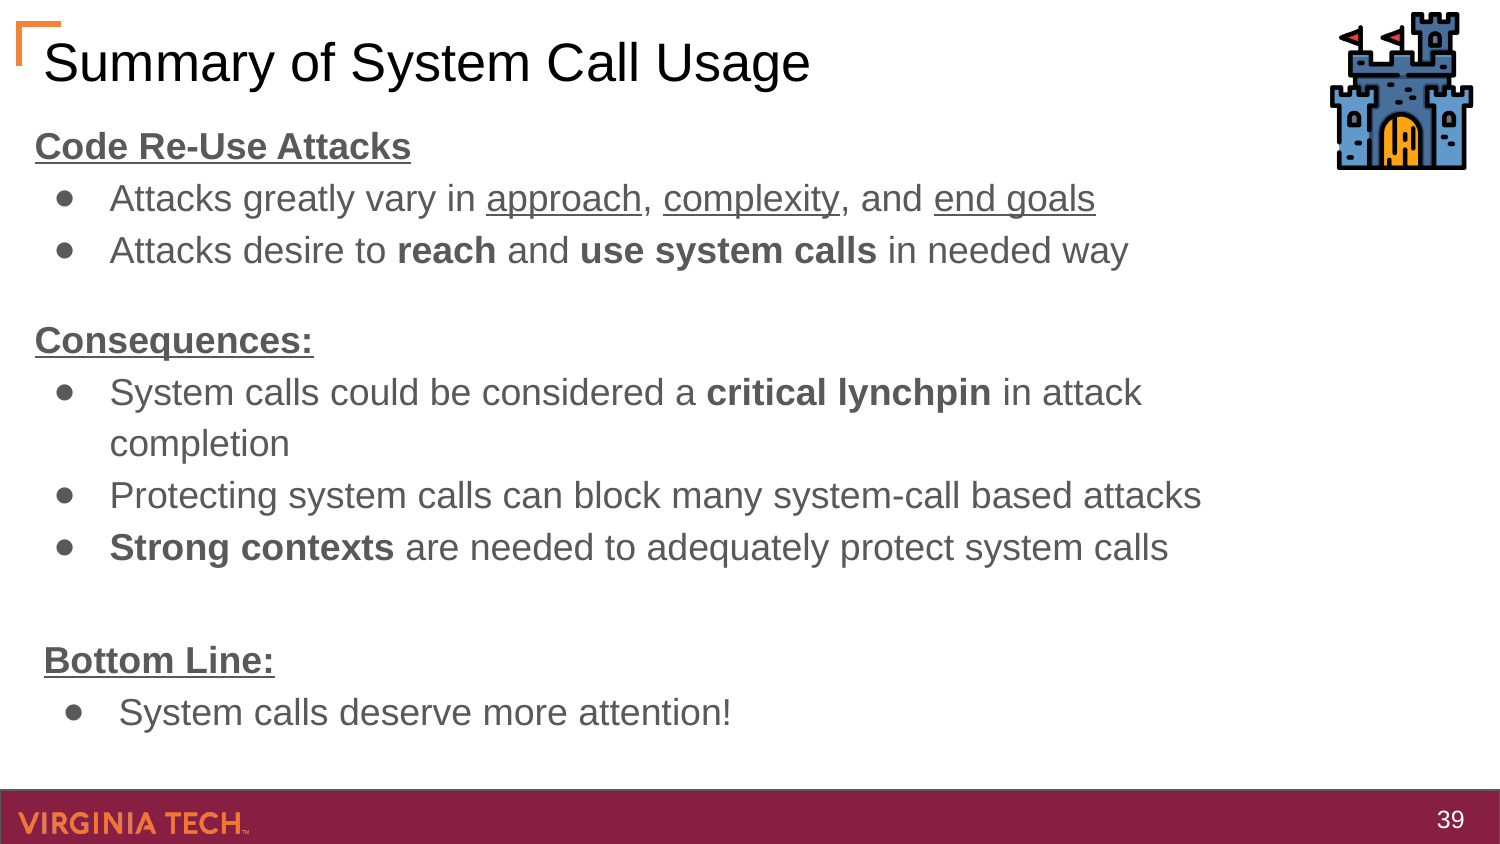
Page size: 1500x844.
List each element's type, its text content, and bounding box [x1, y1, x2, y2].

list Code Re-Use Attacks Attacks greatly vary in approach, complexity, and end goals Attacks desire to reach and use system calls in needed way Consequences: System calls could be considered a critical lynchpin in attack completion Protecting system calls can block many system-call based attacks Strong contexts are needed to adequately protect system calls [28, 117, 1277, 592]
slide_number ‹#› [1389, 791, 1480, 844]
picture [16, 21, 28, 66]
text_box Bottom Line: System calls deserve more attention! [28, 614, 1324, 772]
title Summary of System Call Usage [28, 12, 1303, 107]
picture [18, 812, 249, 834]
picture [1322, 12, 1481, 170]
